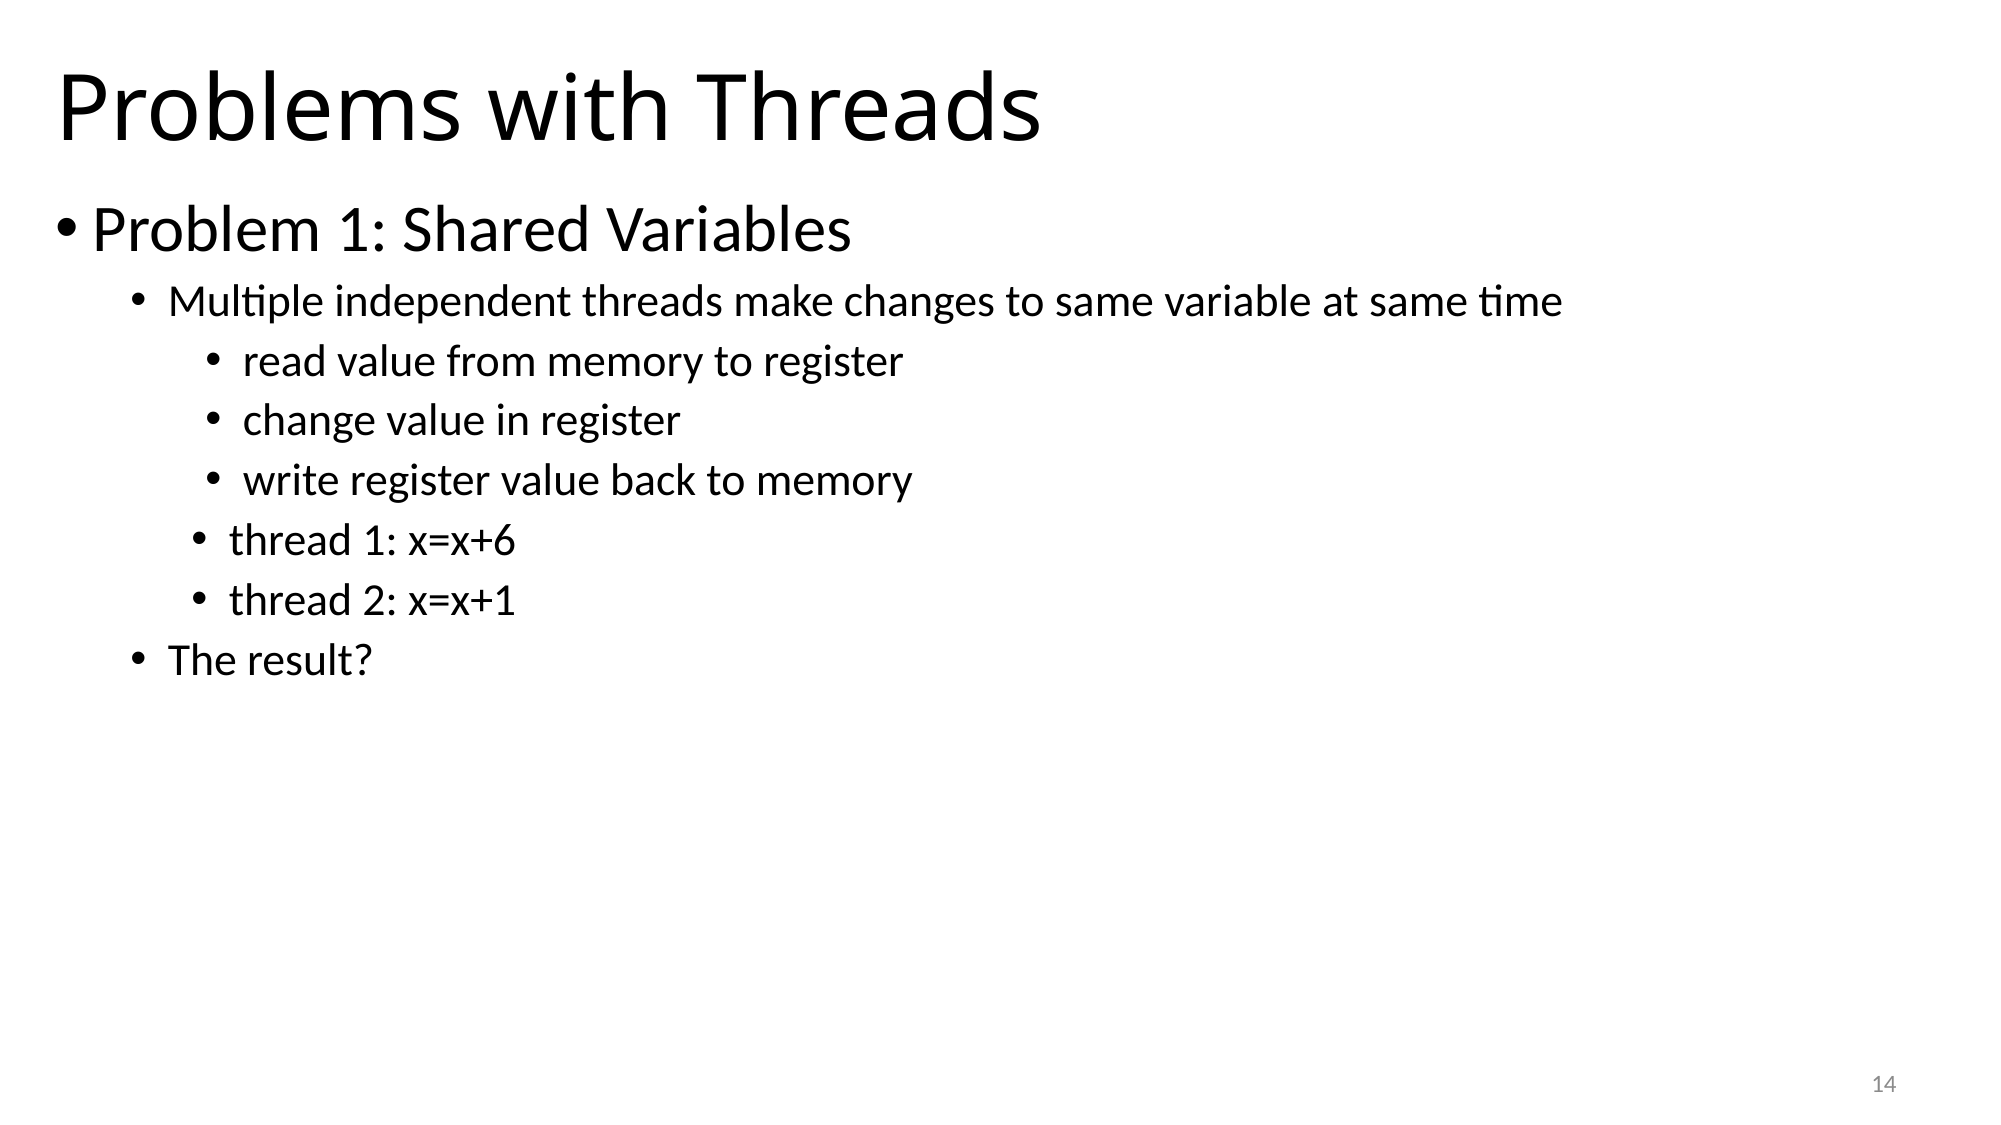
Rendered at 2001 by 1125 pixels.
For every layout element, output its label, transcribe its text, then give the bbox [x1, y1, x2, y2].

list Problem 1: Shared Variables Multiple independent threads make changes to same variable at same time read value from memory to register change value in register write register value back to memory thread 1: x=x+6 thread 2: x=x+1 The result? [40, 186, 1955, 987]
title Problems with Threads [40, 35, 1955, 186]
